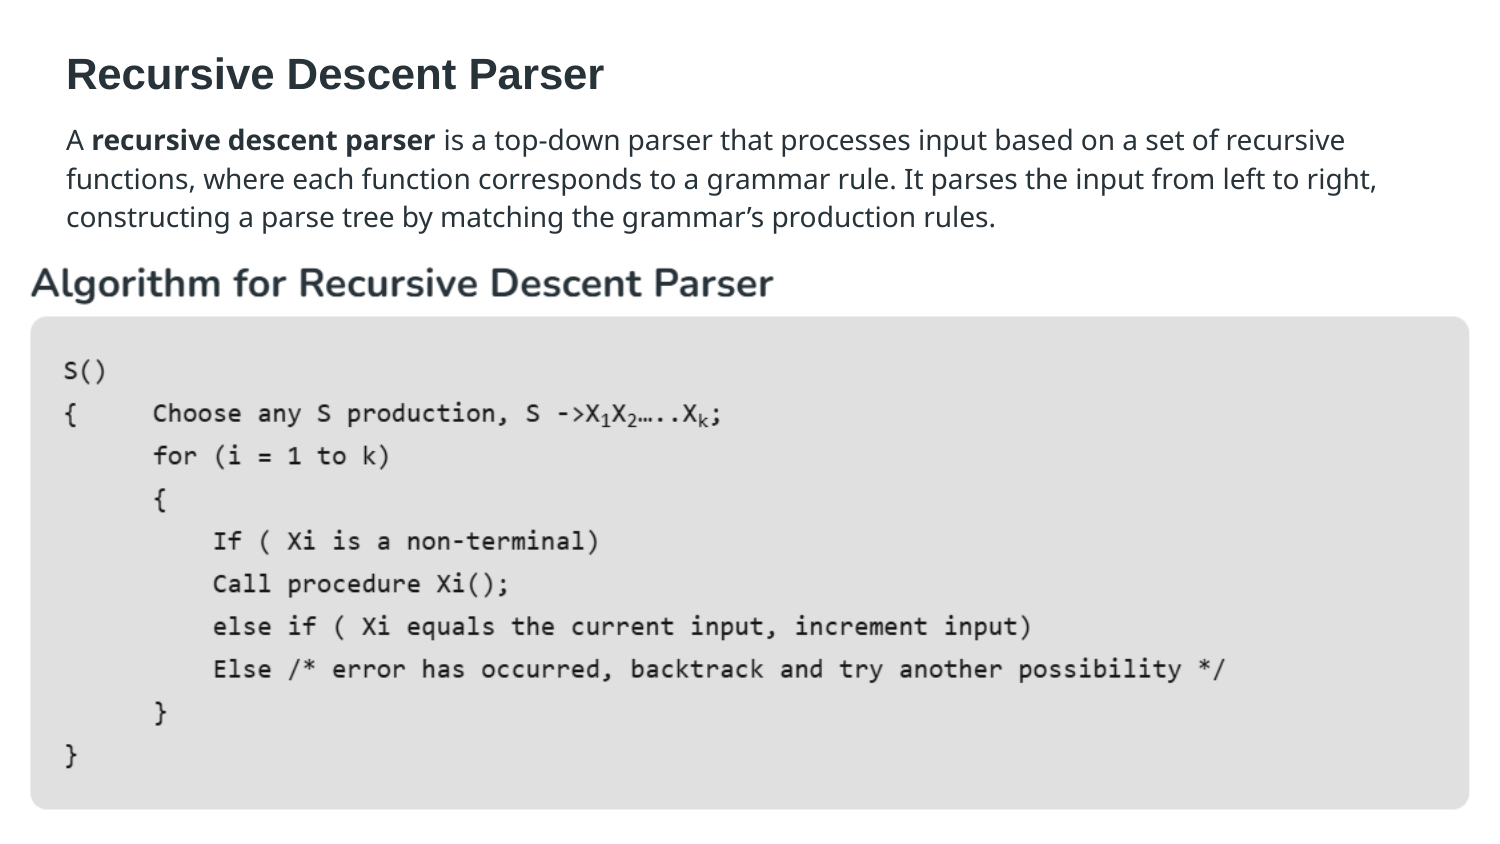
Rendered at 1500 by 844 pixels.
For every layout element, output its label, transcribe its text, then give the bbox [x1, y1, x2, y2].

picture [0, 237, 1500, 832]
title Recursive Descent Parser [51, 22, 1449, 102]
list A recursive descent parser is a top-down parser that processes input based on a set of recursive functions, where each function corresponds to a grammar rule. It parses the input from left to right, constructing a parse tree by matching the grammar’s production rules. [51, 102, 1449, 236]
